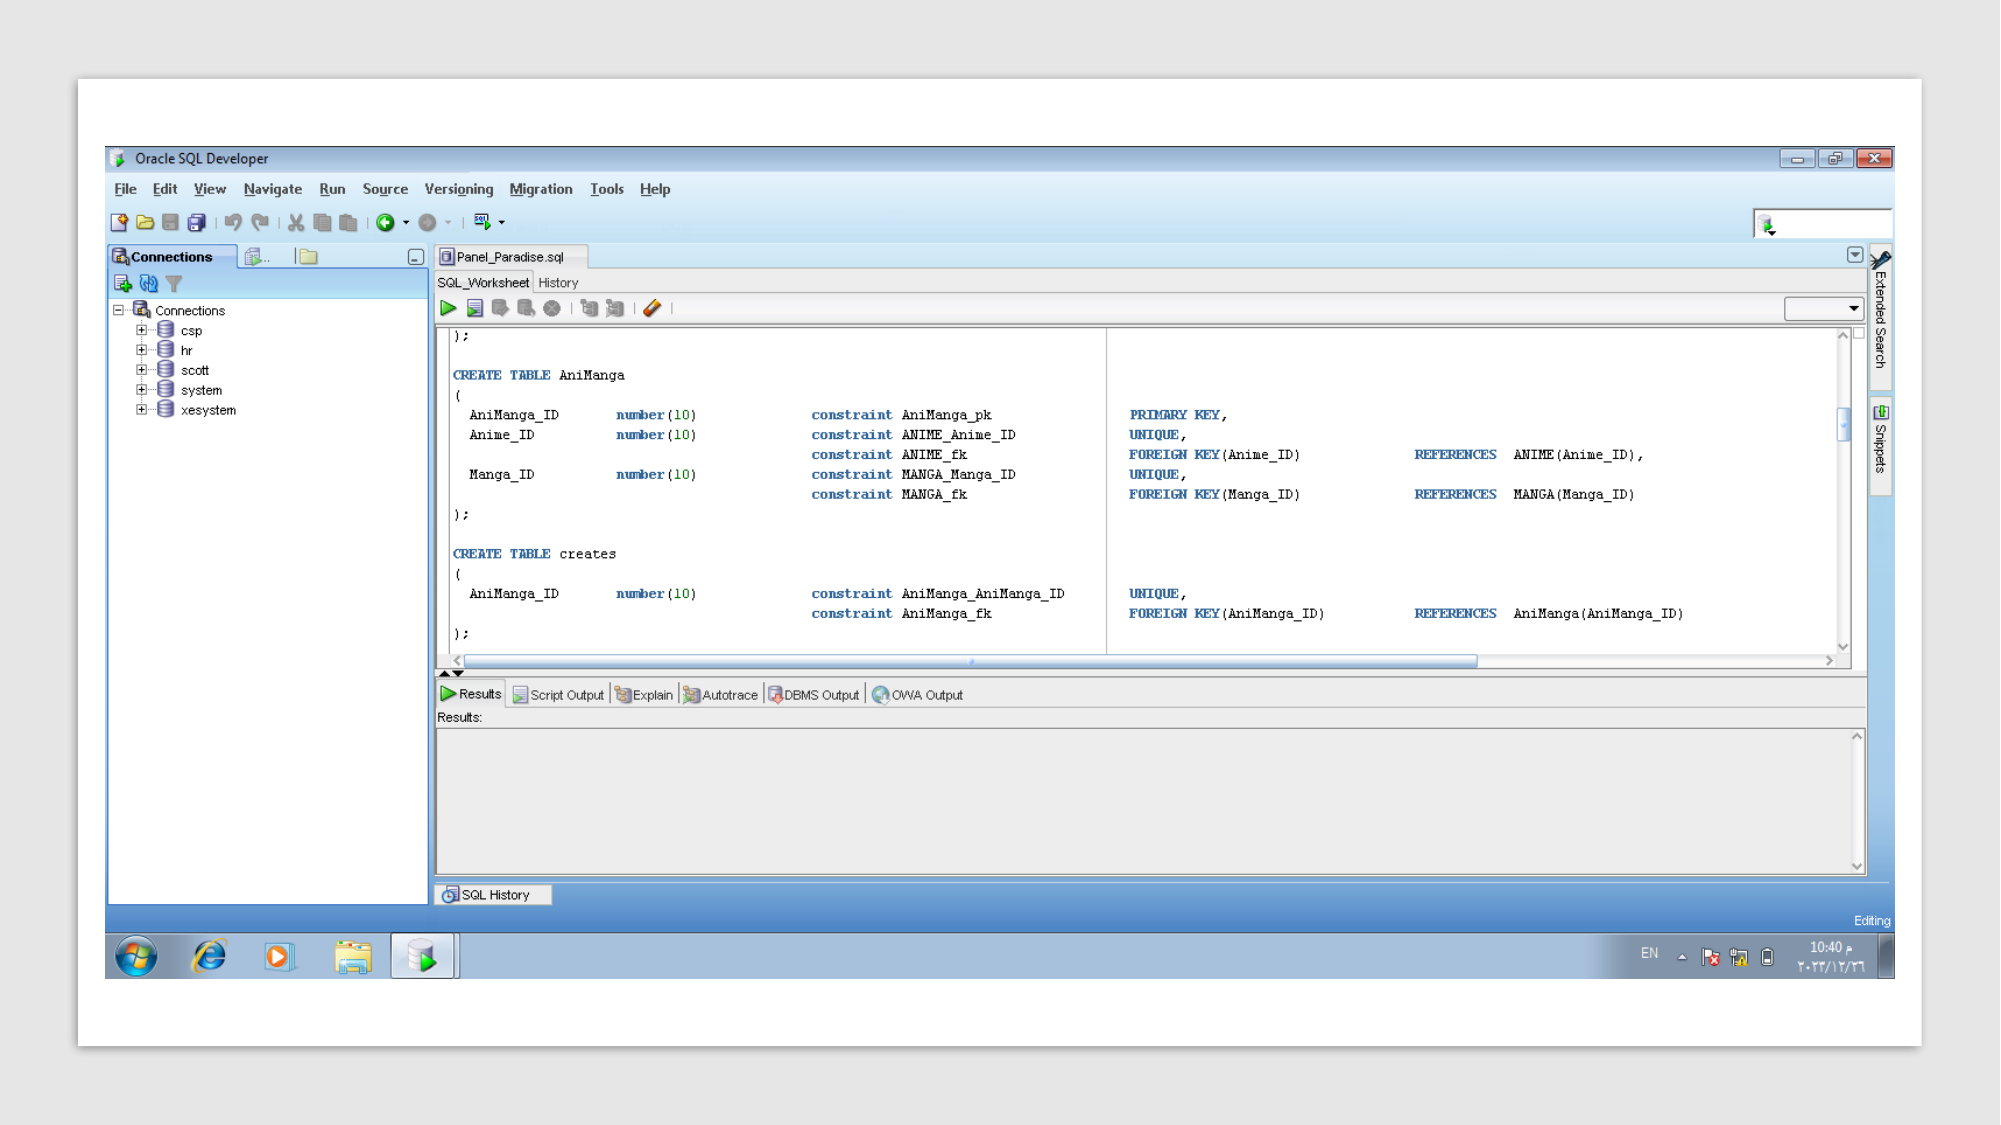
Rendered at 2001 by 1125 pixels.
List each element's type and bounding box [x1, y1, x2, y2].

picture [105, 146, 1895, 979]
text_box [77, 78, 1923, 1047]
text_box [0, 0, 2000, 1125]
